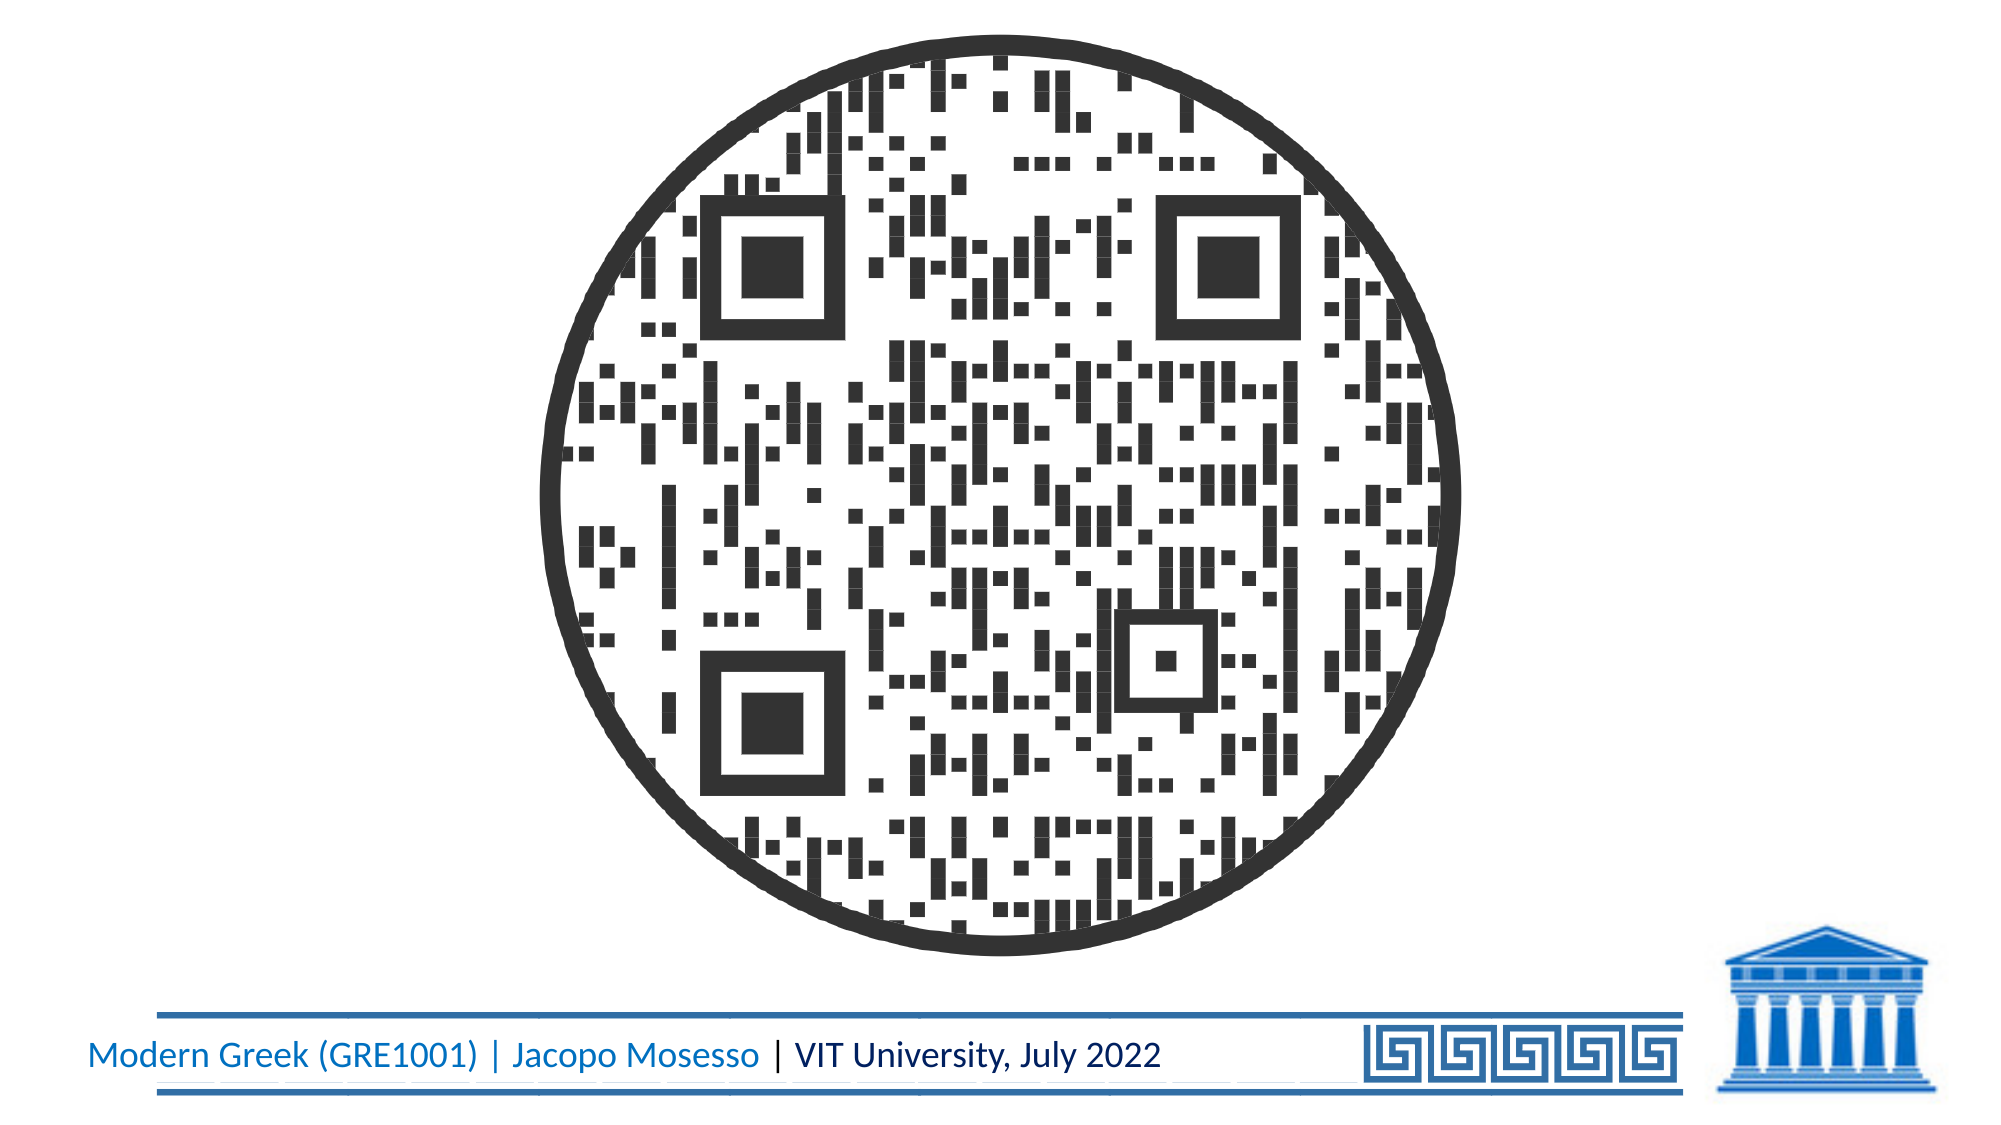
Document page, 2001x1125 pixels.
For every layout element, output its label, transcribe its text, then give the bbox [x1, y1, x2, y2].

picture [1686, 862, 1969, 1125]
text_box Modern Greek (GRE1001) | Jacopo Mosesso | VIT University, July 2022 [72, 1022, 156, 1083]
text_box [156, 1010, 1684, 1096]
picture [534, 29, 1466, 961]
